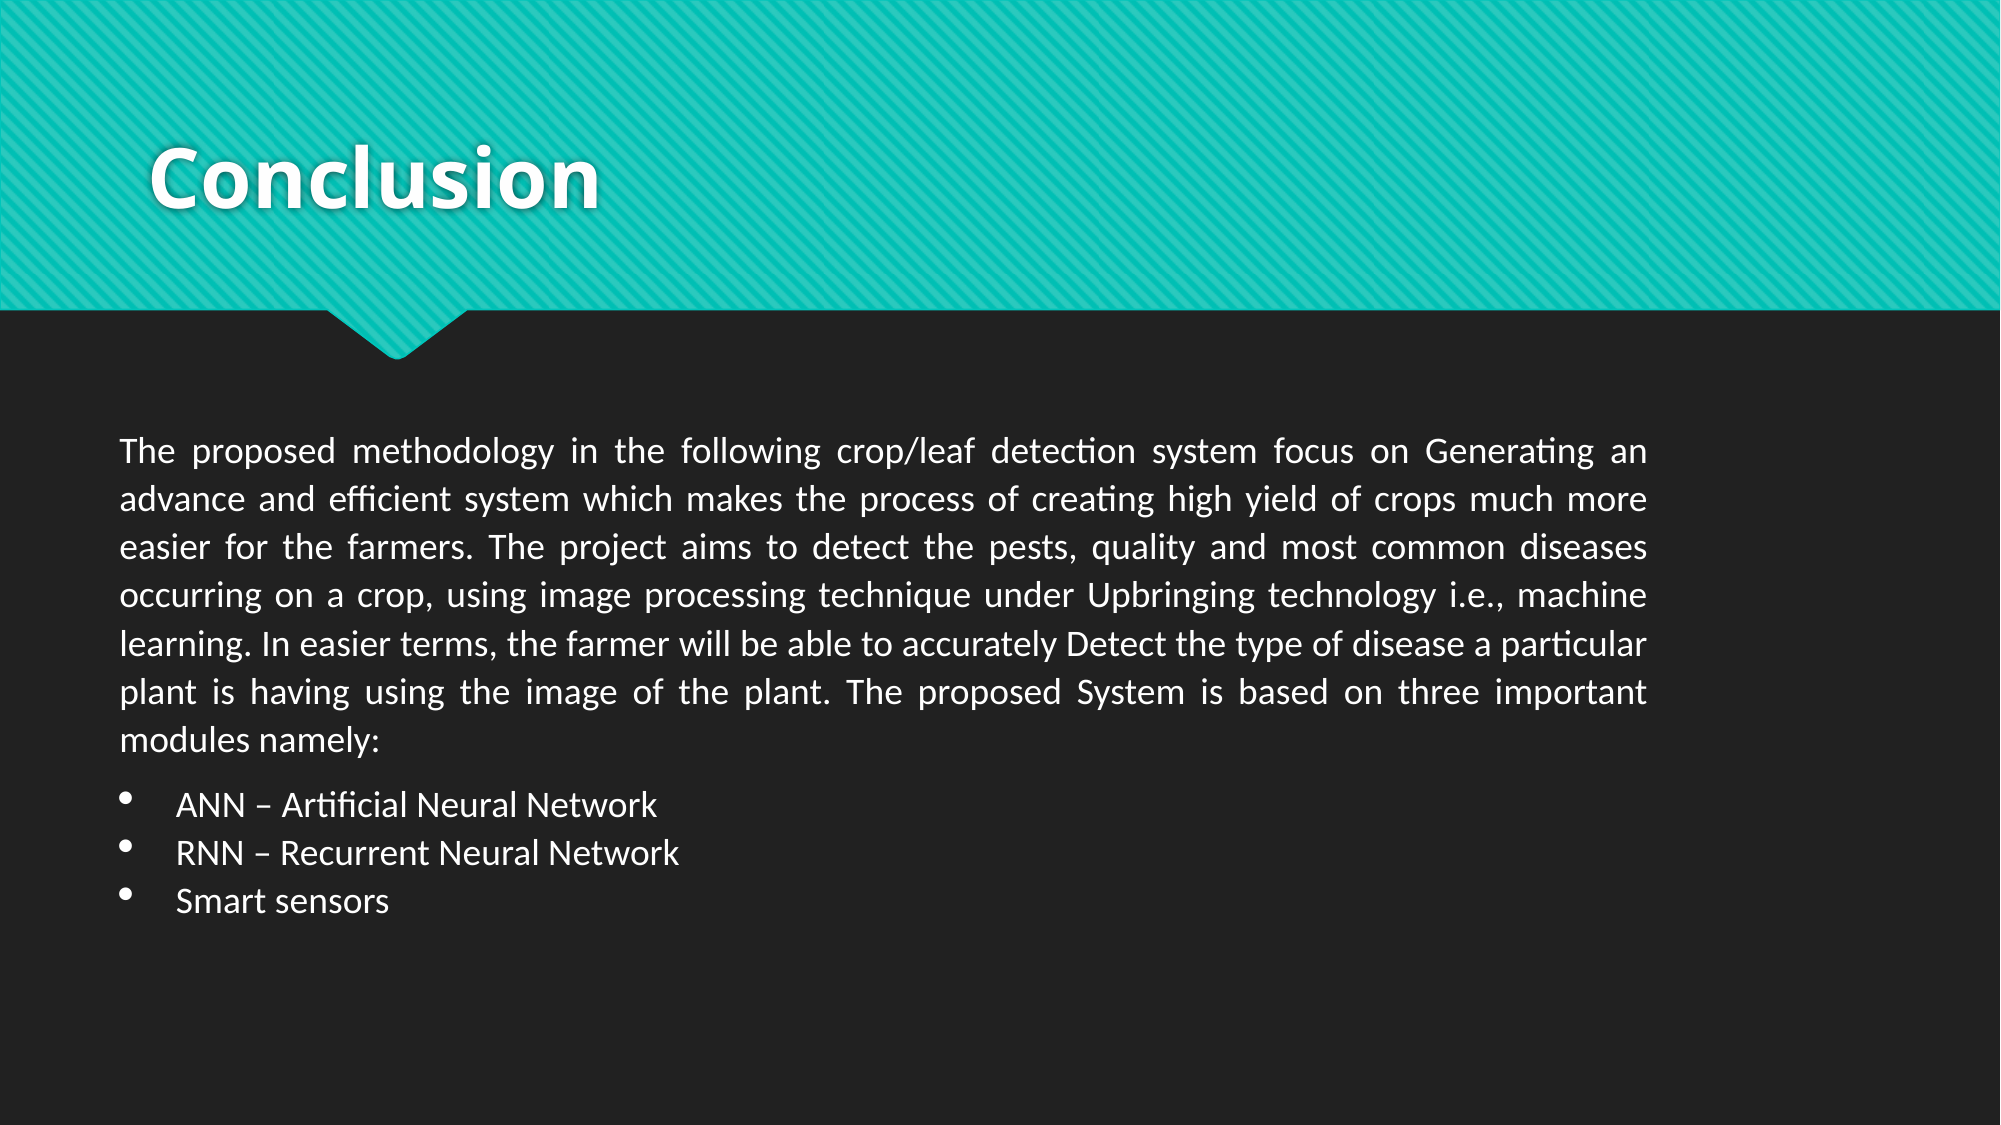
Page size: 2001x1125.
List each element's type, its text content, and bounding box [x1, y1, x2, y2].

text_box The proposed methodology in the following crop/leaf detection system focus on Generating an advance and efficient system which makes the process of creating high yield of crops much more easier for the farmers. The project aims to detect the pests, quality and most common diseases occurring on a crop, using image processing technique under Upbringing technology i.e., machine learning. In easier terms, the farmer will be able to accurately Detect the type of disease a particular plant is having using the image of the plant. The proposed System is based on three important modules namely: ANN – Artificial Neural Network RNN – Recurrent Neural Network Smart sensors [104, 415, 1665, 929]
title Conclusion [132, 73, 1868, 233]
list [134, 364, 1866, 962]
